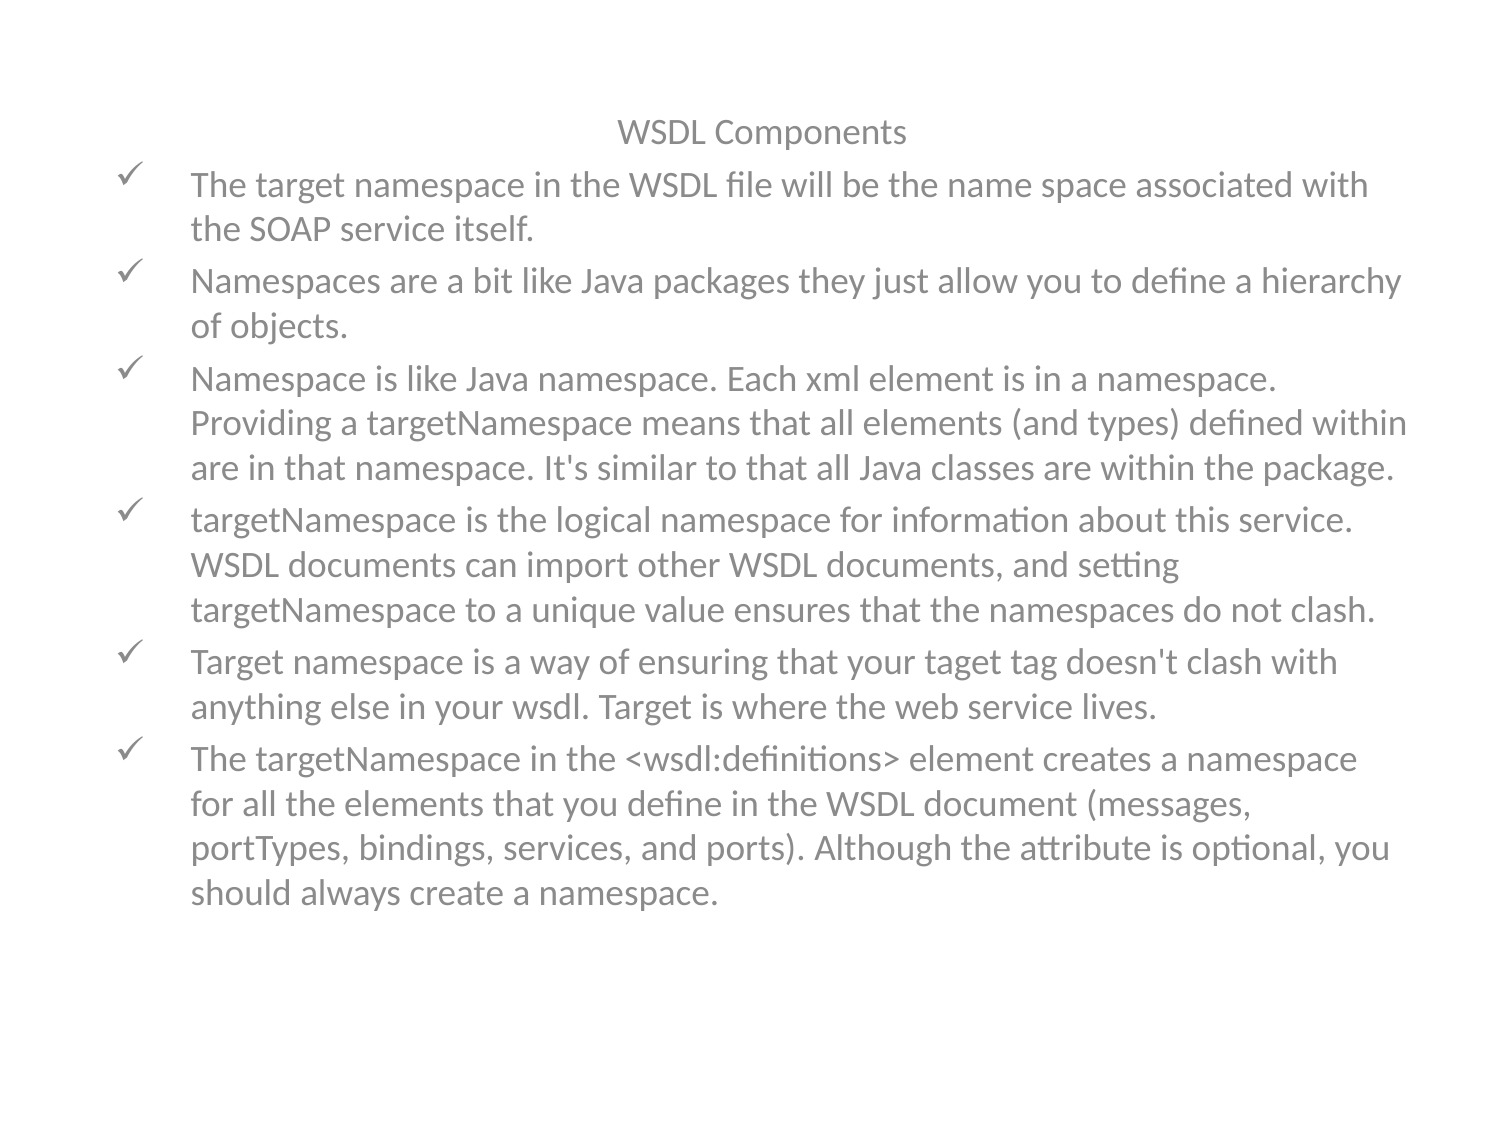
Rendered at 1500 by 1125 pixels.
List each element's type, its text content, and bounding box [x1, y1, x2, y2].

subtitle WSDL Components The target namespace in the WSDL file will be the name space associated with the SOAP service itself. Namespaces are a bit like Java packages they just allow you to define a hierarchy of objects. Namespace is like Java namespace. Each xml element is in a namespace. Providing a targetNamespace means that all elements (and types) defined within are in that namespace. It's similar to that all Java classes are within the package. targetNamespace is the logical namespace for information about this service. WSDL documents can import other WSDL documents, and setting targetNamespace to a unique value ensures that the namespaces do not clash. Target namespace is a way of ensuring that your taget tag doesn't clash with anything else in your wsdl. Target is where the web service lives. The targetNamespace in the <wsdl:definitions> element creates a namespace for all the elements that you define in the WSDL document (messages, portTypes, bindings, services, and ports). Although the attribute is optional, you should always create a namespace. [99, 99, 1425, 1013]
